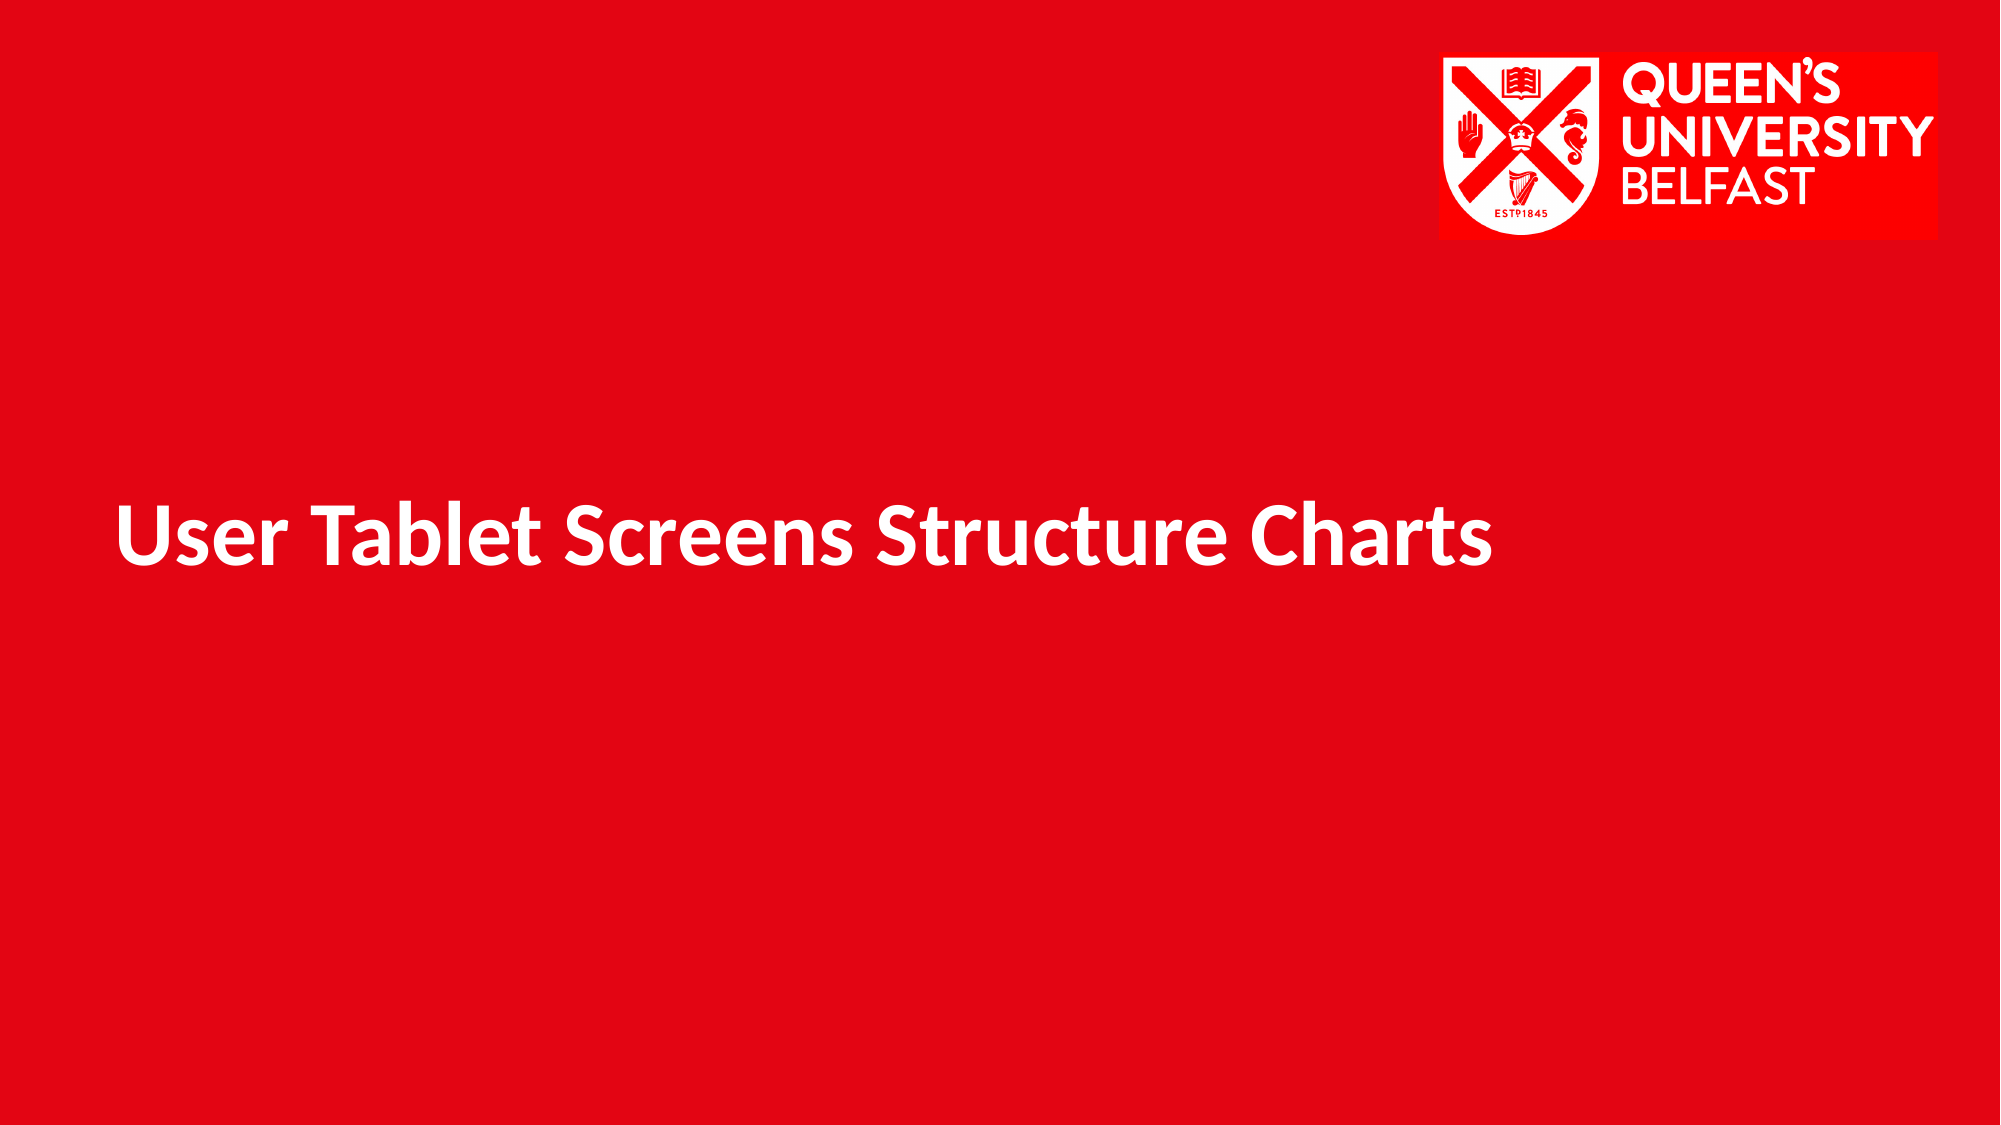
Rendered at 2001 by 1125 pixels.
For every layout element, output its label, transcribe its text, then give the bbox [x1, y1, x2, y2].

picture [1439, 52, 1938, 240]
title User Tablet Screens Structure Charts [99, 433, 1900, 639]
